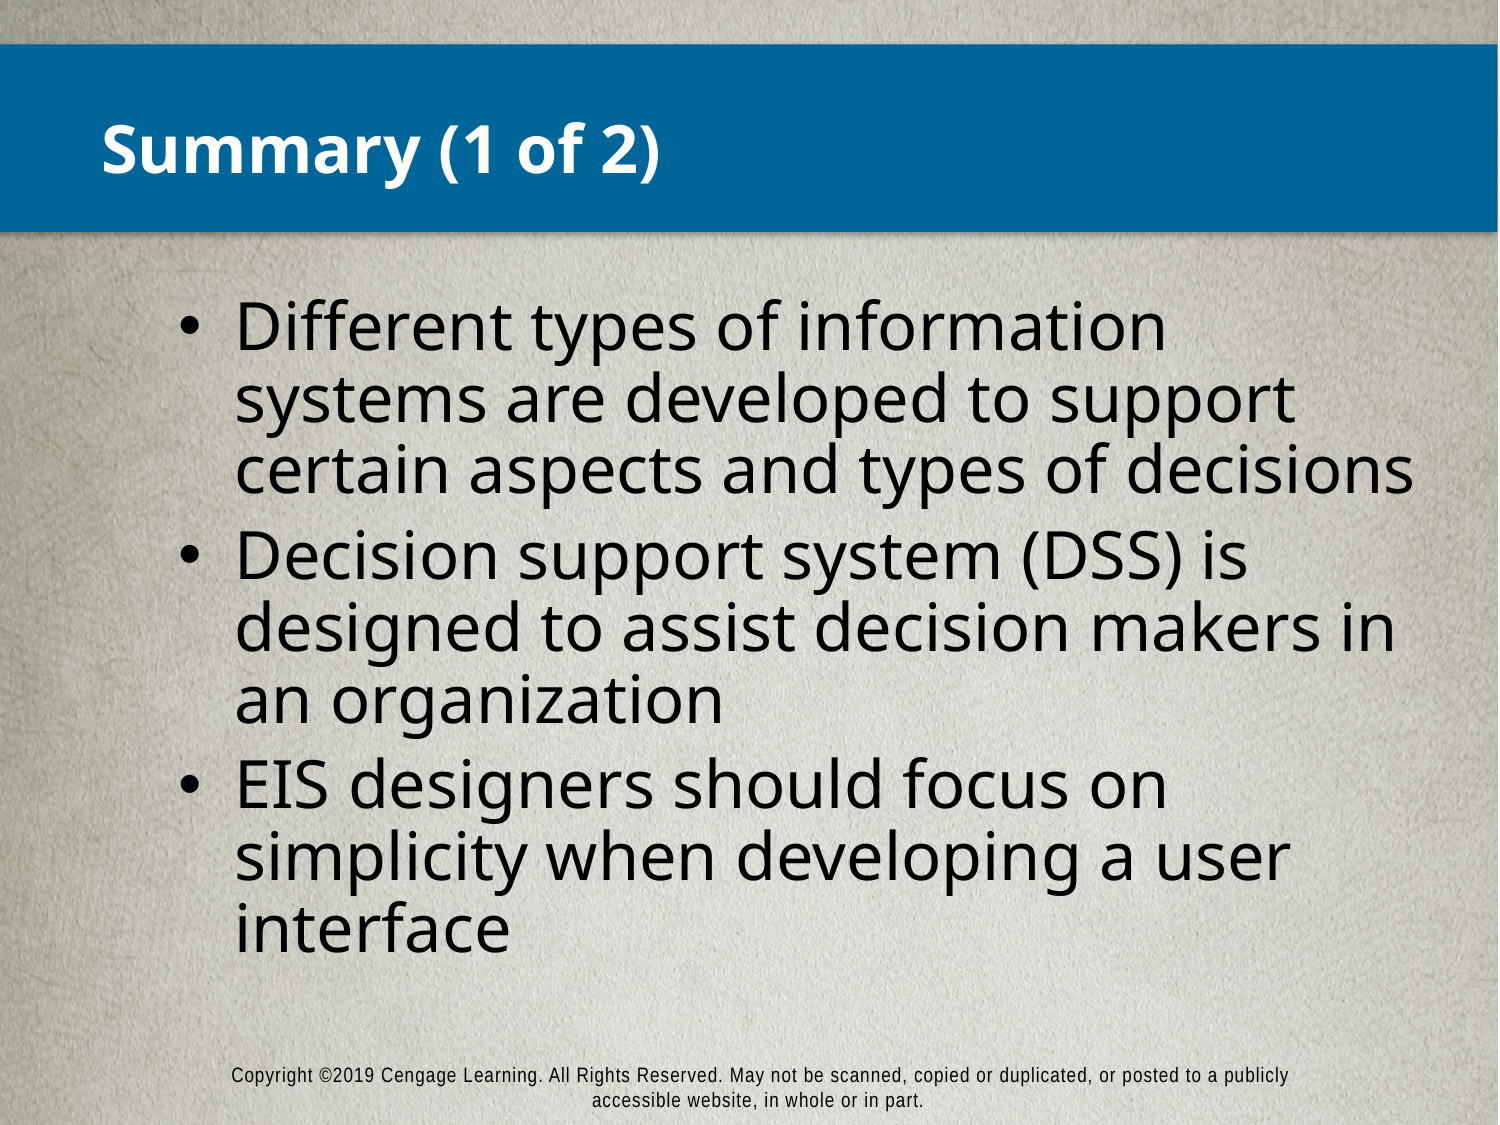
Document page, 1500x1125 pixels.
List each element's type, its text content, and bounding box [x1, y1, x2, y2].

picture [0, 0, 1498, 44]
list Different types of information systems are developed to support certain aspects and types of decisions Decision support system (DSS) is designed to assist decision makers in an organization EIS designers should focus on simplicity when developing a user interface [163, 285, 1447, 945]
picture [0, 233, 1498, 1123]
title Summary (1 of 2) [86, 75, 1437, 220]
